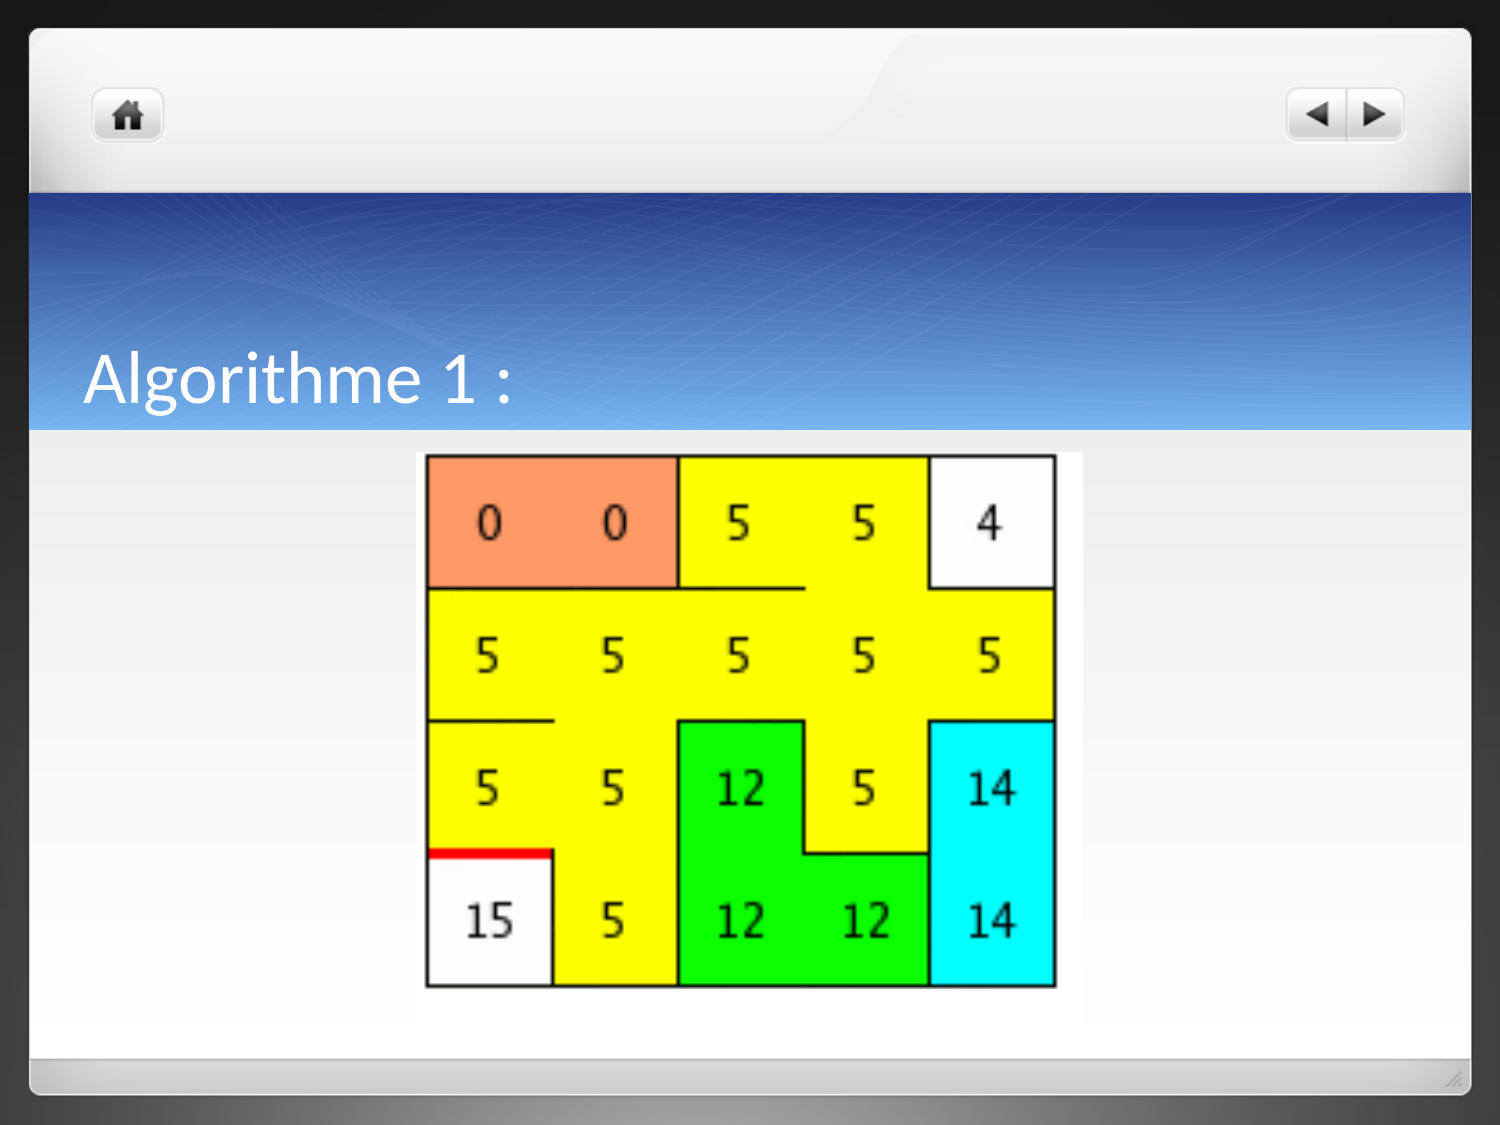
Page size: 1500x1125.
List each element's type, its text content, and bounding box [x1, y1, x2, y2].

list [67, 451, 1432, 1026]
title Algorithme 1 : [68, 238, 1432, 427]
picture [0, 0, 1500, 1125]
